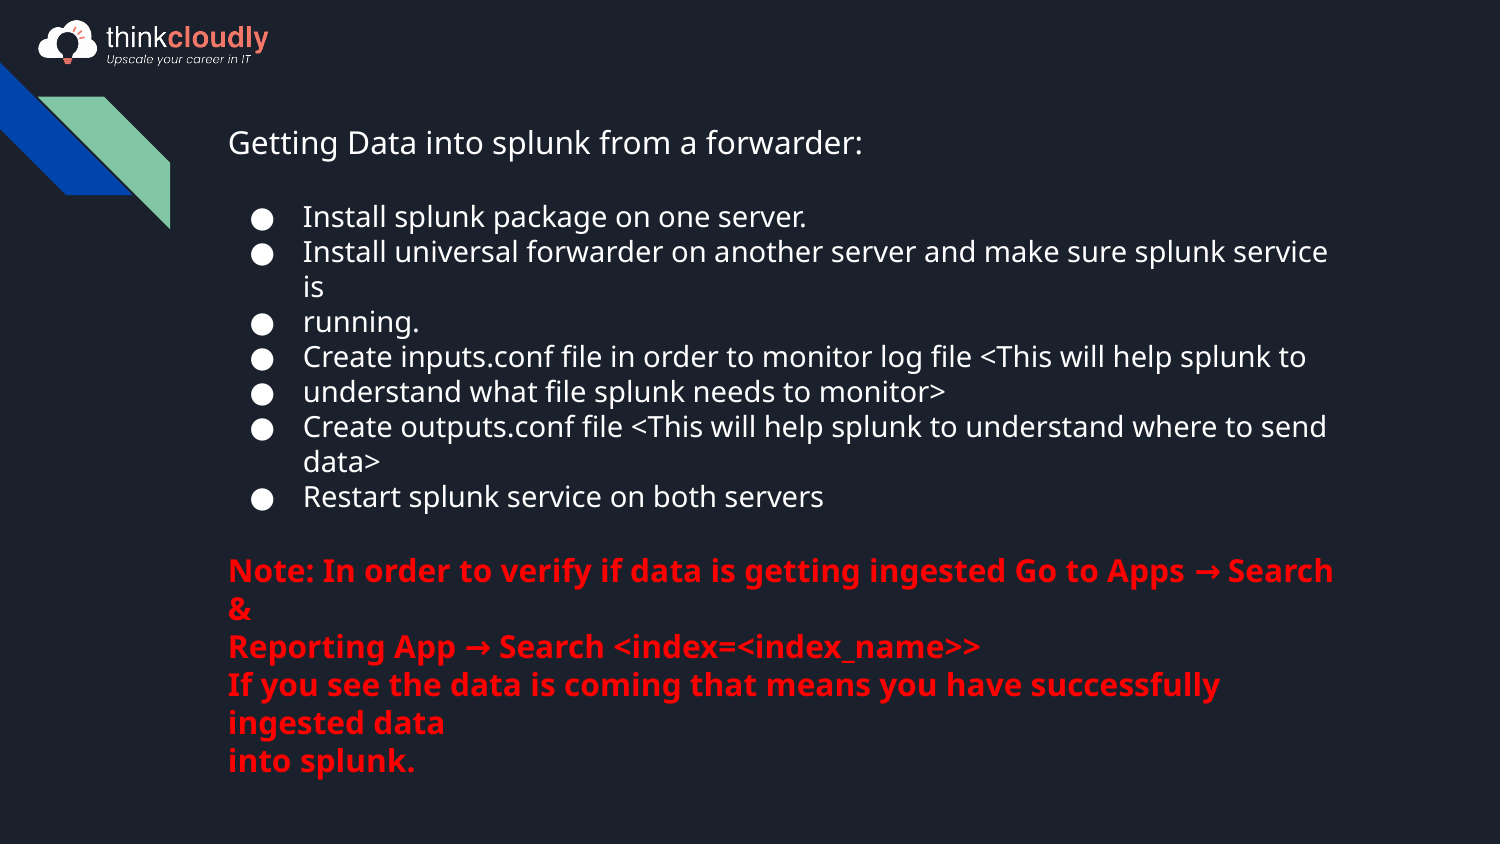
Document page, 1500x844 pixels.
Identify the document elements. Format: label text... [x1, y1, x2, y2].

picture [37, 20, 269, 70]
title Getting Data into splunk from a forwarder: Install splunk package on one server. Install universal forwarder on another server and make sure splunk service is running. Create inputs.conf file in order to monitor log file <This will help splunk to understand what file splunk needs to monitor> Create outputs.conf file <This will help splunk to understand where to send data> Restart splunk service on both servers Note: In order to verify if data is getting ingested Go to Apps → Search & Reporting App → Search <index=<index_name>> If you see the data is coming that means you have successfully ingested data into splunk. [212, 107, 1368, 807]
